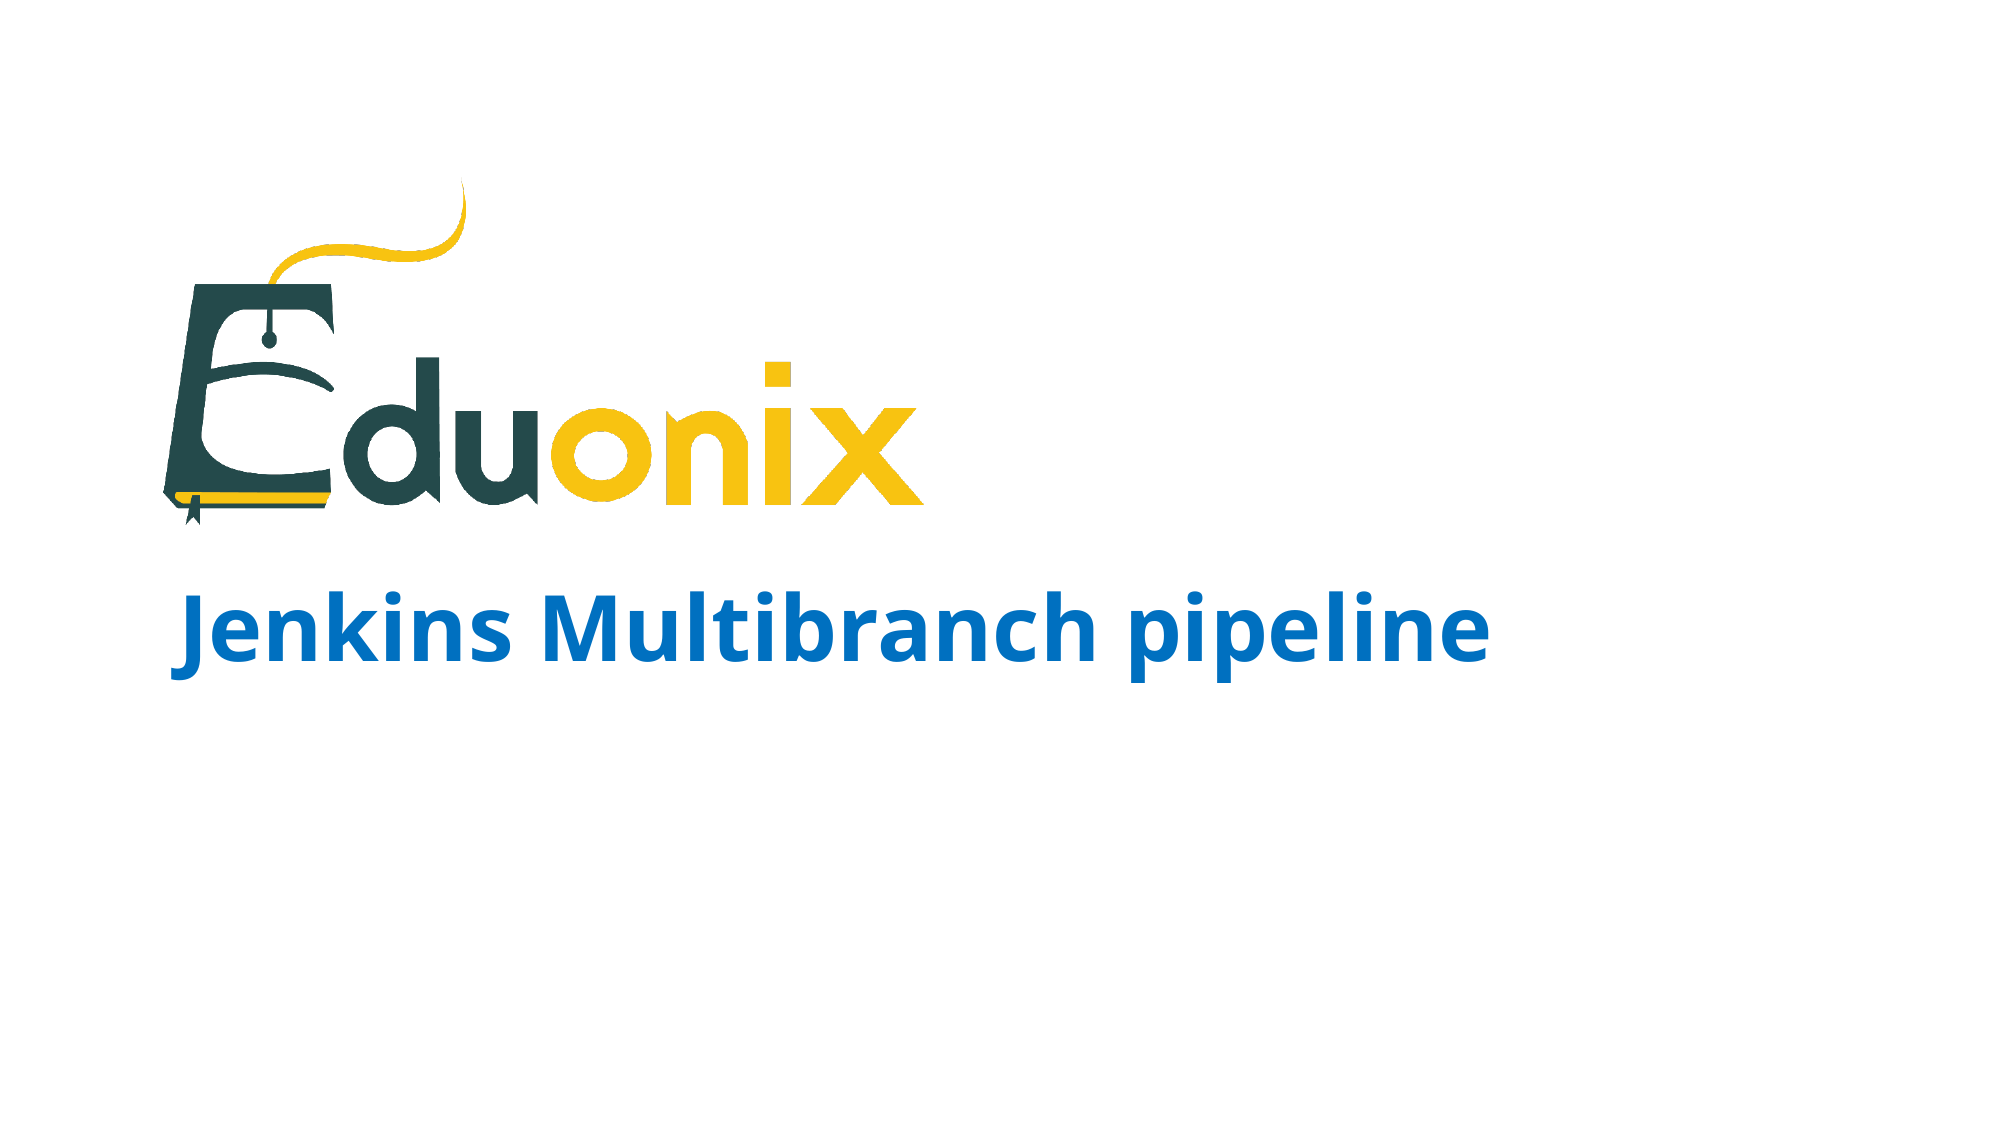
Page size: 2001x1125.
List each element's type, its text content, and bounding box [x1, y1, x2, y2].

picture [162, 177, 924, 525]
text_box Jenkins Multibranch pipeline [163, 562, 1734, 821]
